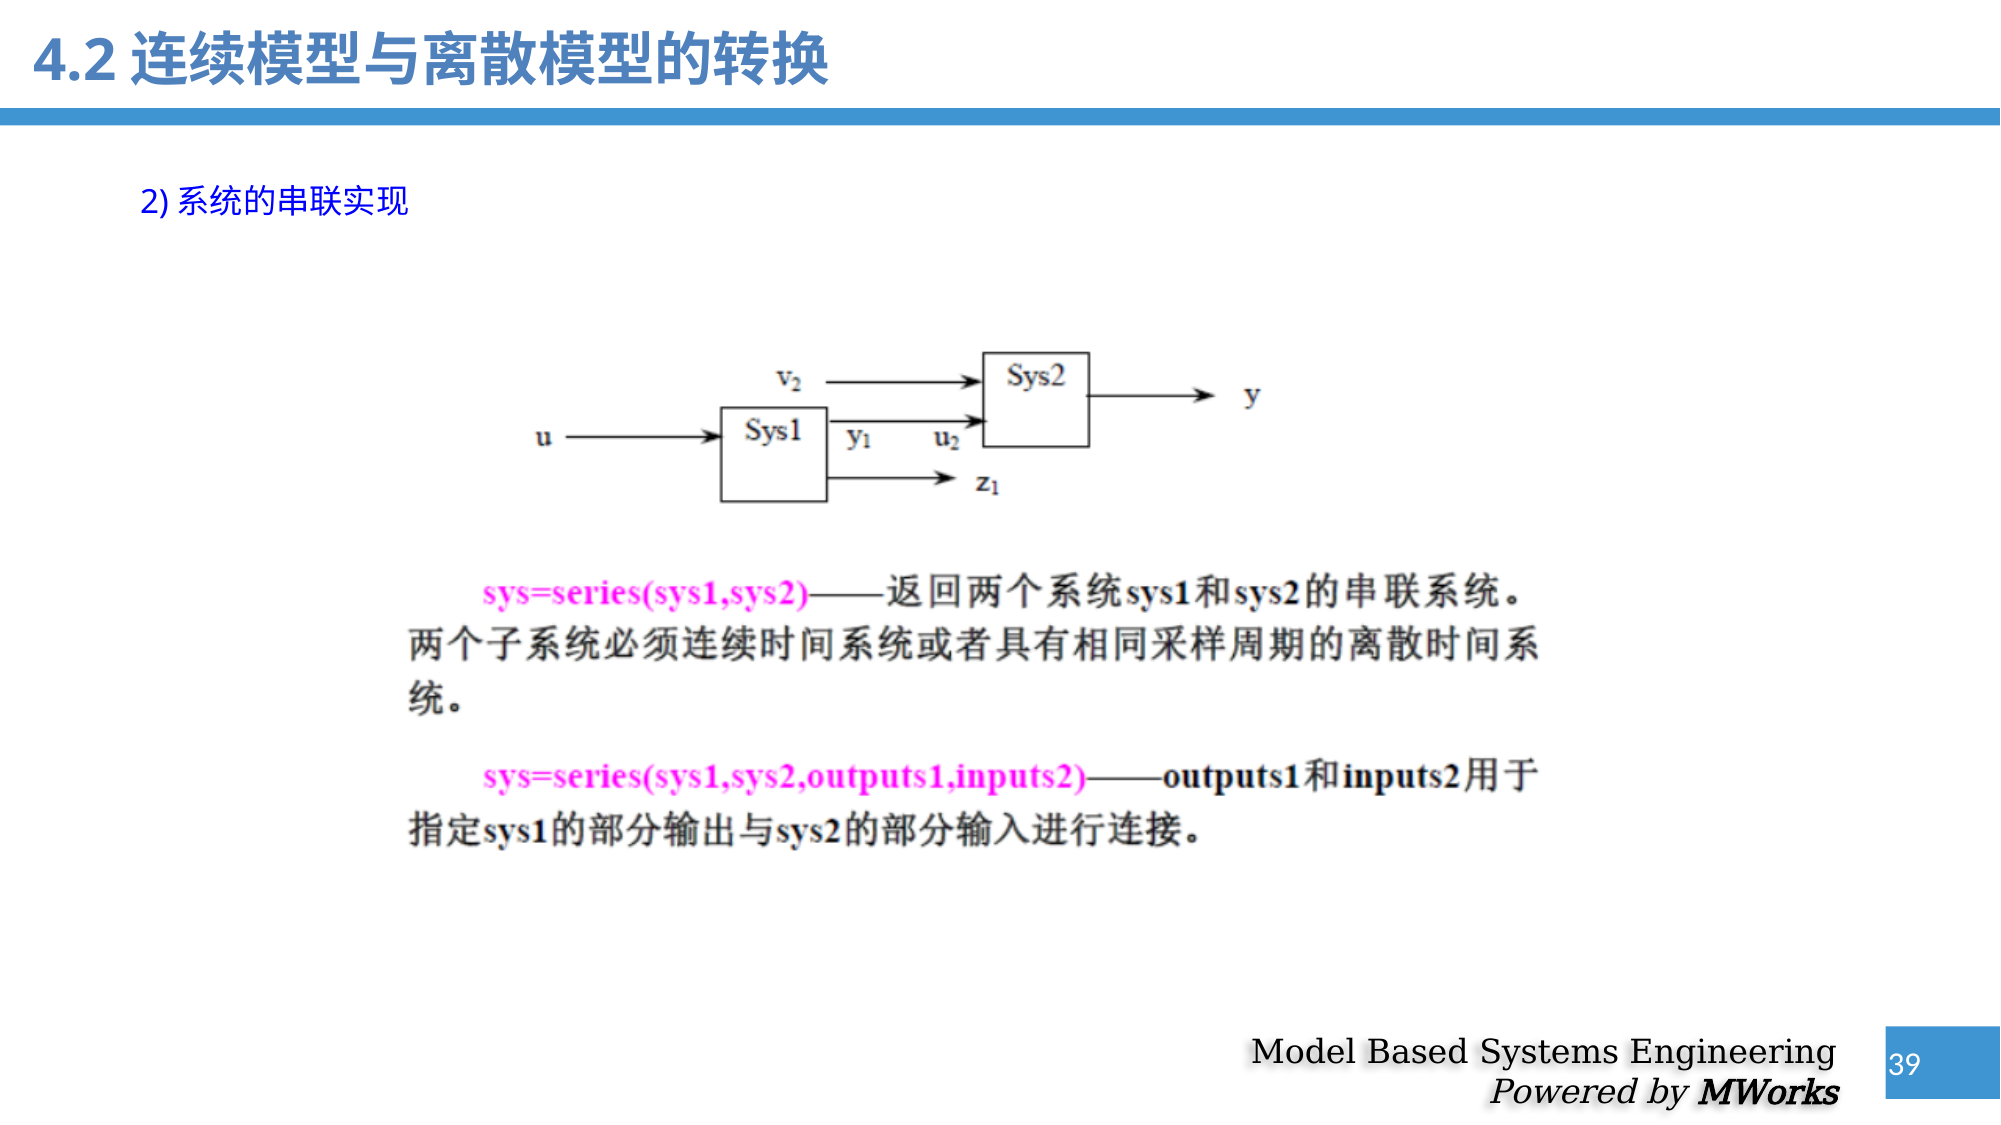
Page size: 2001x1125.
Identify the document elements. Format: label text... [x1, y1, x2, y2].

text_box 2)系统的串联实现 [125, 172, 1127, 228]
text_box 4.2连续模型与离散模型的转换 [18, 14, 1233, 99]
picture [385, 337, 1560, 872]
